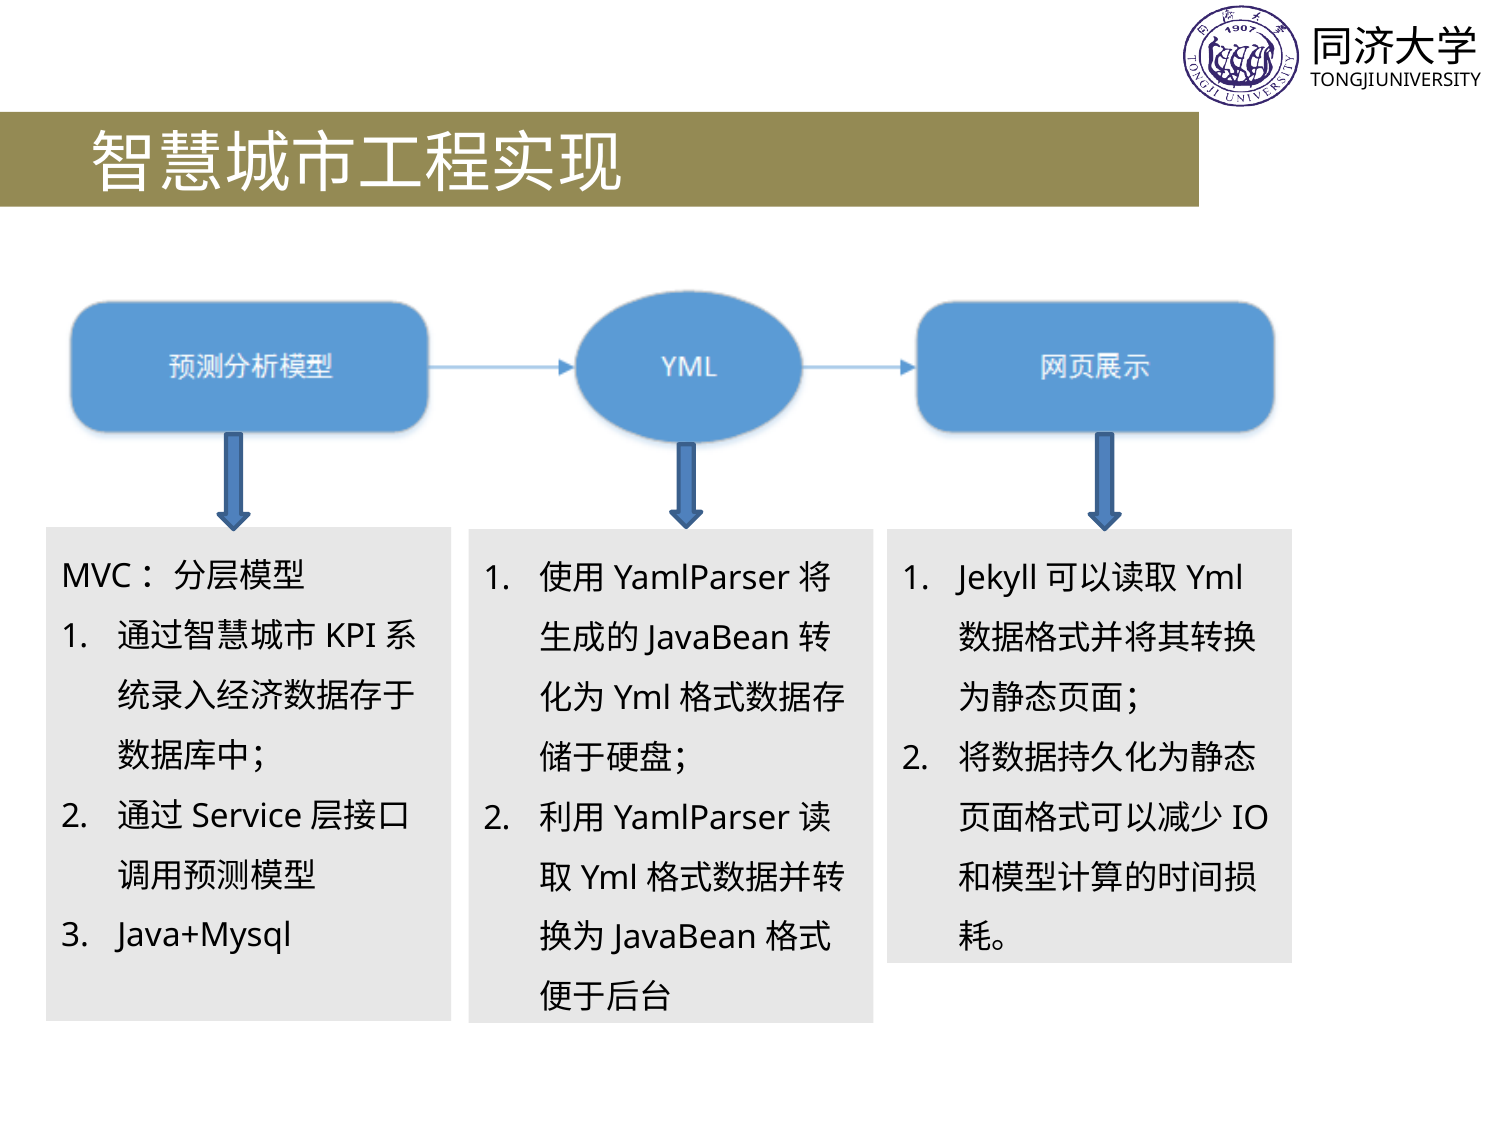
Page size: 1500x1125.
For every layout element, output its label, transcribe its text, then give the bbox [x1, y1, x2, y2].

picture [50, 286, 1297, 458]
text_box [669, 466, 704, 530]
text_box Jekyll可以读取Yml数据格式并将其转换为静态页面； 将数据持久化为静态页面格式可以减少IO和模型计算的时间损耗。 [887, 529, 1292, 963]
text_box MVC：分层模型 通过智慧城市KPI系统录入经济数据存于数据库中； 通过Service层接口调用预测模型 Java+Mysql [46, 527, 452, 1021]
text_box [1174, 0, 1495, 113]
text_box 智慧城市工程实现 [0, 111, 1199, 207]
text_box [216, 466, 251, 532]
text_box 使用YamlParser将生成的JavaBean转化为Yml格式数据存储于硬盘； 利用YamlParser读取Yml格式数据并转换为JavaBean格式便于后台 [468, 529, 874, 1023]
text_box [1087, 466, 1122, 532]
